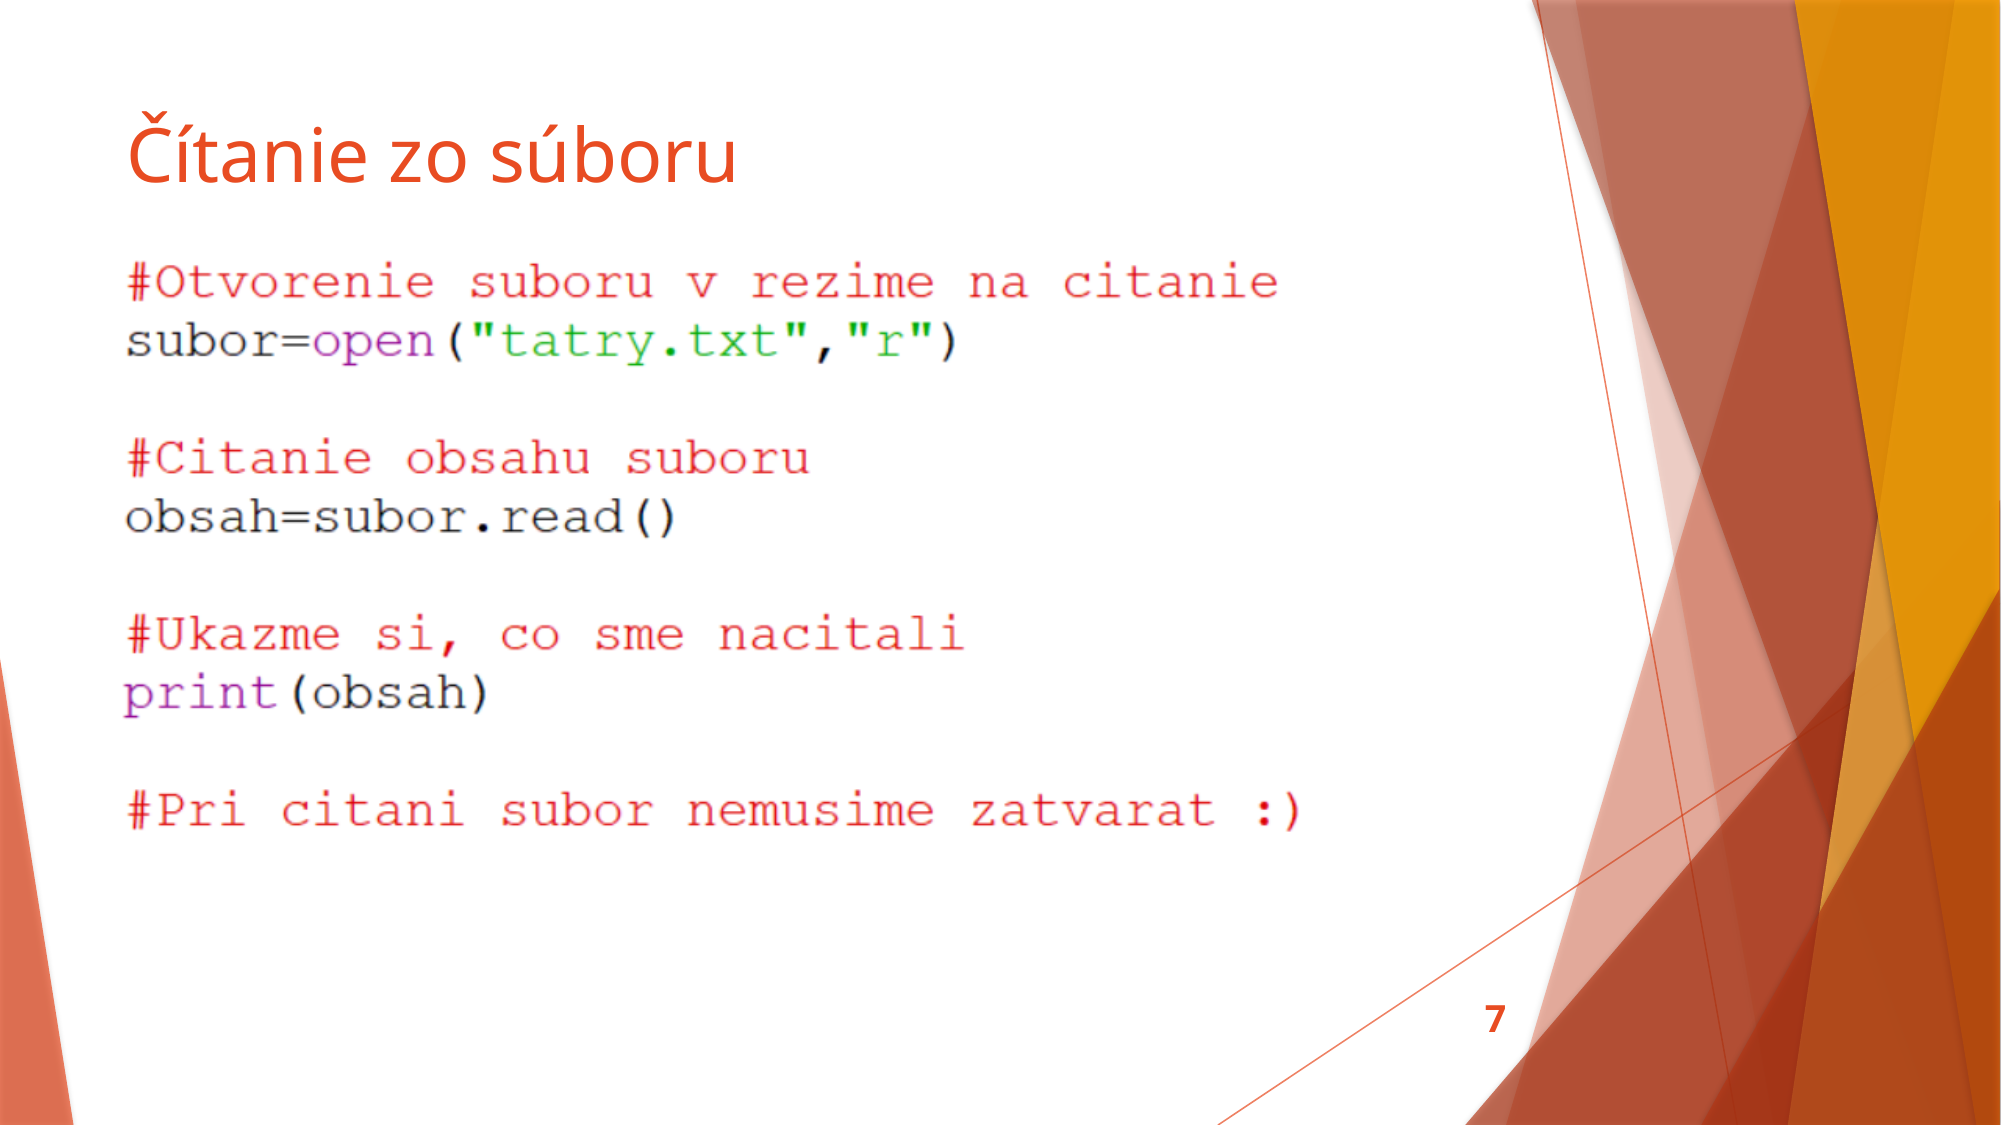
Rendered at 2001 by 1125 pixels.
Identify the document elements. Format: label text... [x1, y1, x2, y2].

slide_number 7 [1409, 991, 1522, 1051]
picture [119, 253, 1320, 872]
title Čítanie zo súboru [111, 99, 1522, 317]
